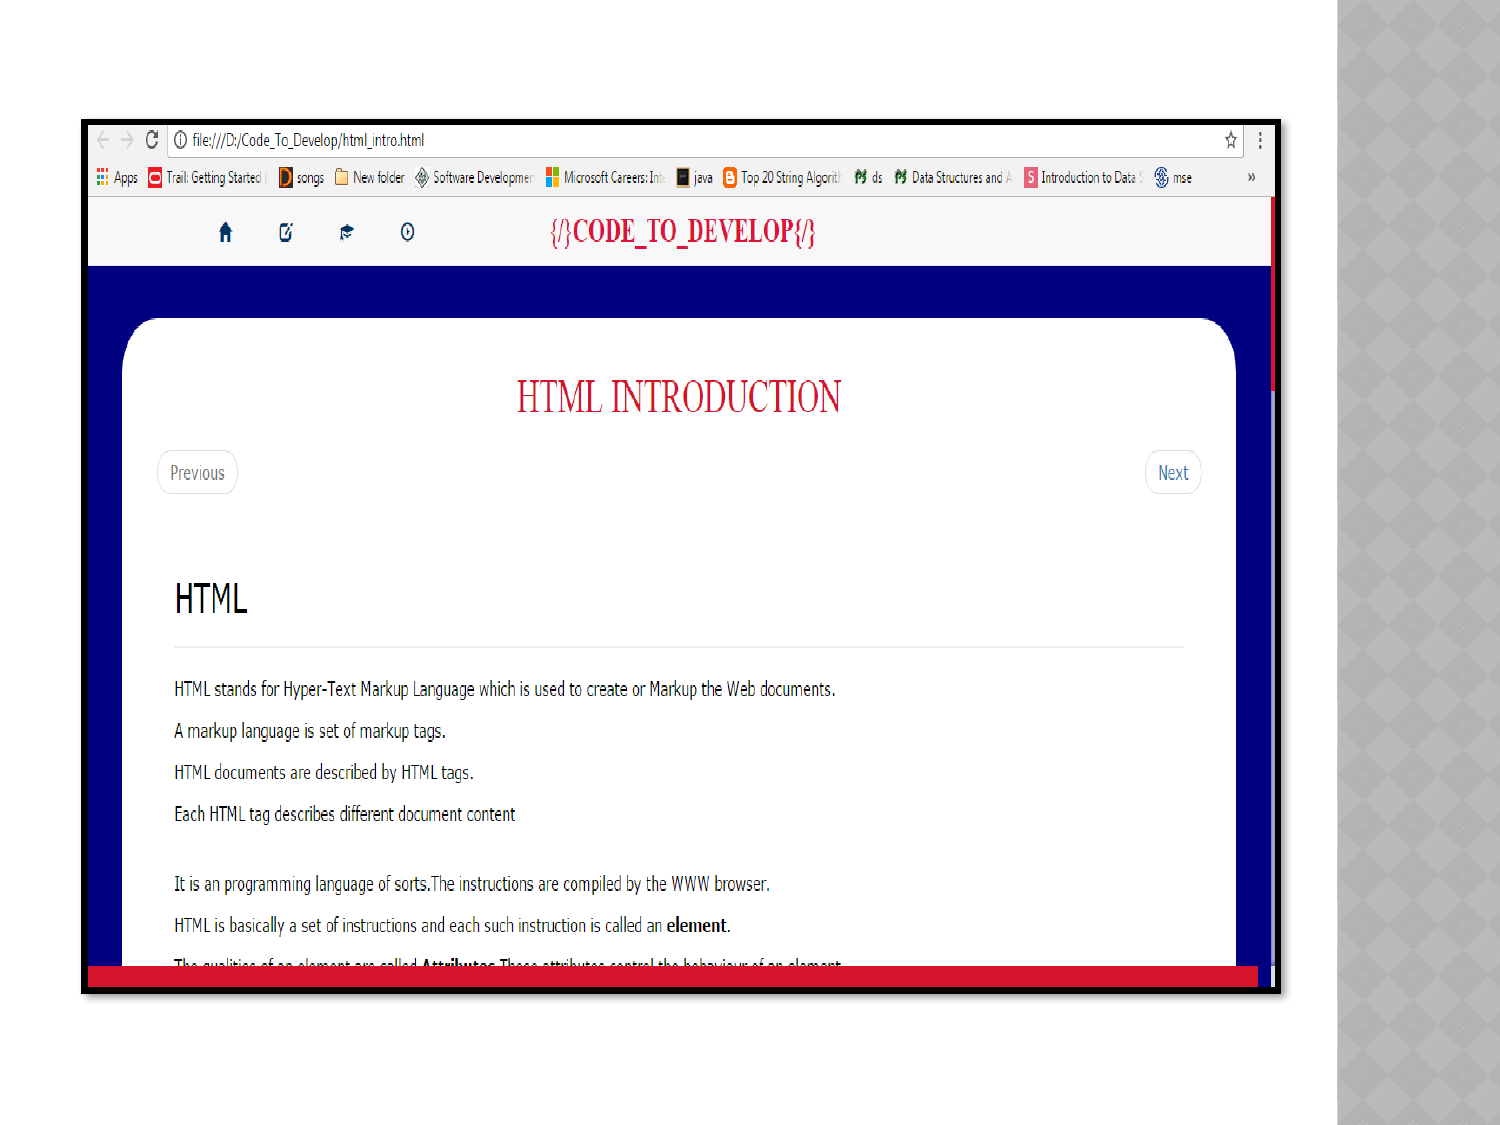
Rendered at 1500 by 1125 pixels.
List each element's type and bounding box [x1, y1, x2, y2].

picture [87, 124, 1276, 988]
